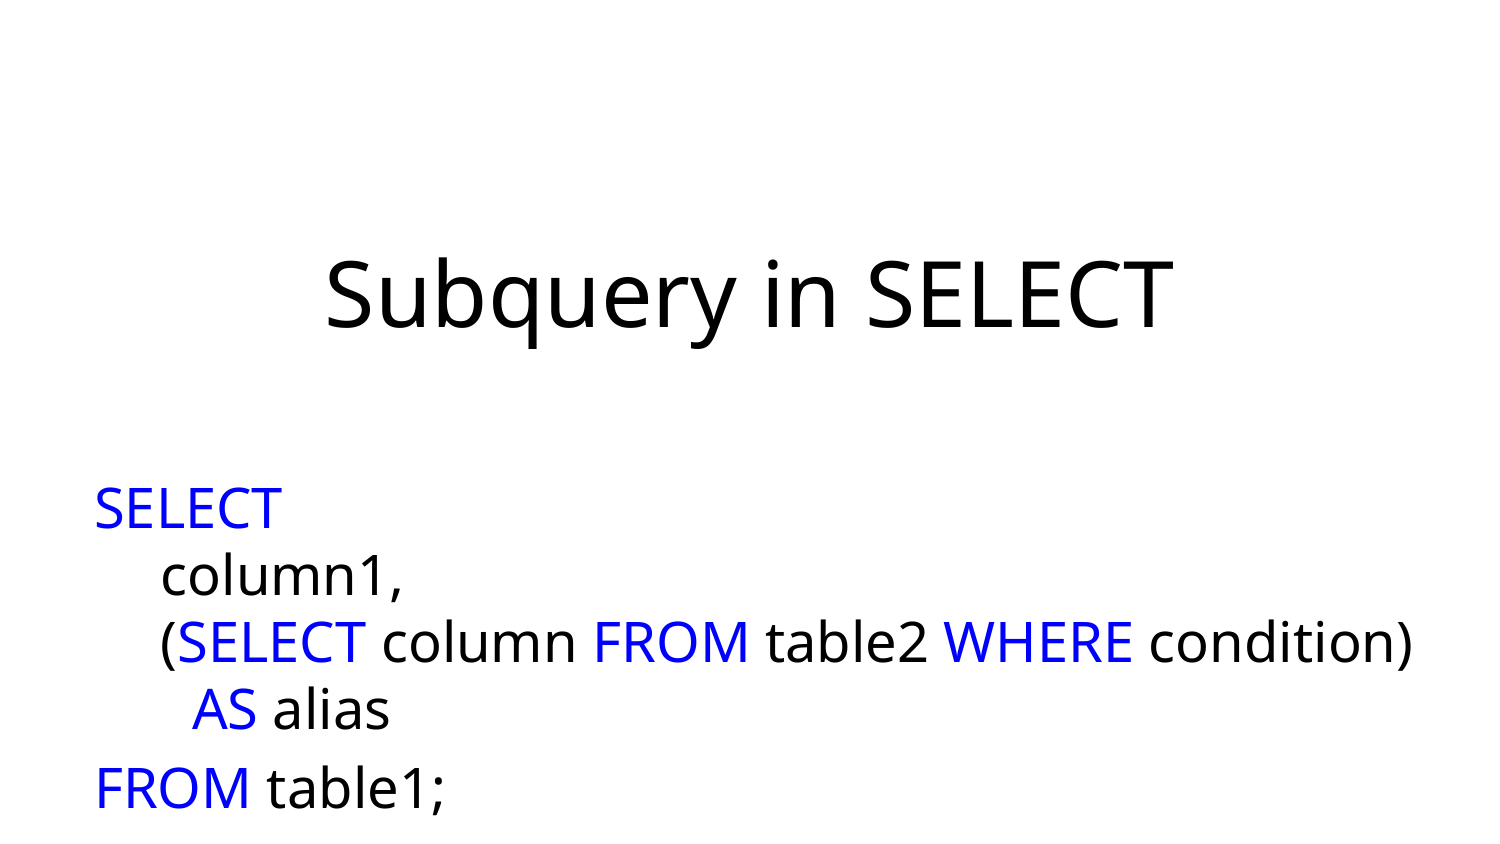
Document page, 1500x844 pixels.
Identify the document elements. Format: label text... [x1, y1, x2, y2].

title Subquery in SELECT [51, 122, 1449, 459]
subtitle SELECT column1, (SELECT column FROM table2 WHERE condition) AS alias FROM table1; [51, 464, 1449, 831]
